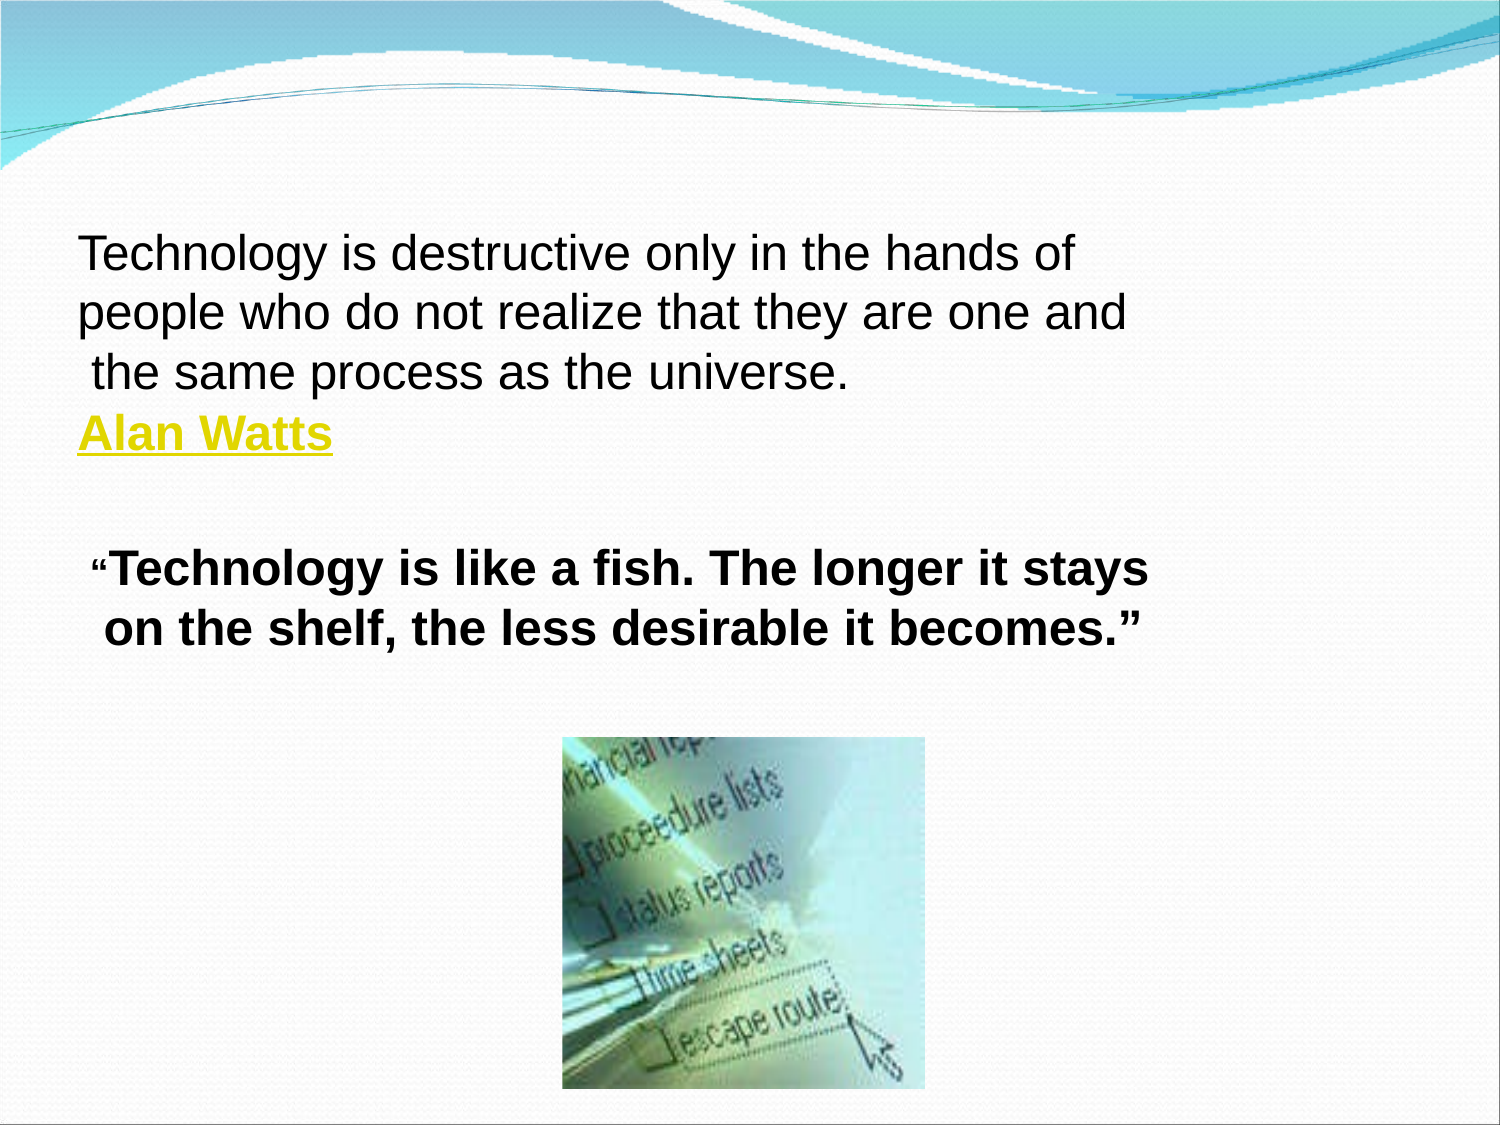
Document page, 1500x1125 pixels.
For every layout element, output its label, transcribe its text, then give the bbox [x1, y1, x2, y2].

picture [0, 0, 1500, 1125]
text_box [562, 737, 925, 1089]
text_box Technology is destructive only in the hands of people who do not realize that they are one and the same process as the universe. Alan Watts “Technology is like a fish. The longer it stays on the shelf, the less desirable it becomes.” [75, 217, 1159, 656]
